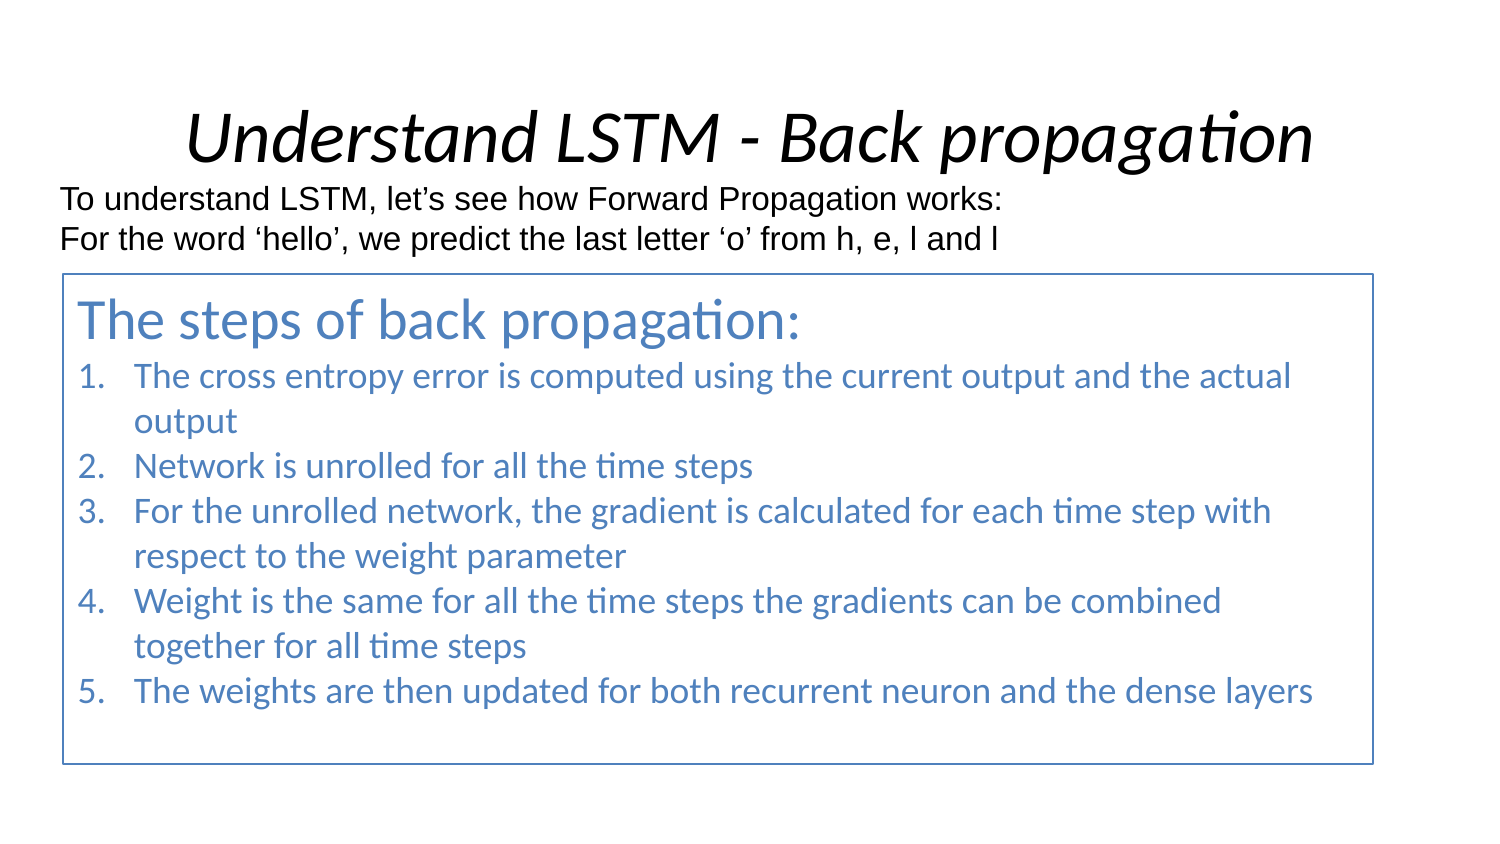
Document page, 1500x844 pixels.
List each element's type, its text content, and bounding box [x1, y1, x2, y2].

list To understand LSTM, let’s see how Forward Propagation works: For the word ‘hello’, we predict the last letter ‘o’ from h, e, l and l [25, 162, 1294, 258]
text_box The steps of back propagation: The cross entropy error is computed using the current output and the actual output Network is unrolled for all the time steps For the unrolled network, the gradient is calculated for each time step with respect to the weight parameter Weight is the same for all the time steps the gradients can be combined together for all time steps The weights are then updated for both recurrent neuron and the dense layers [62, 274, 1374, 764]
title Understand LSTM - Back propagation [51, 72, 1449, 167]
